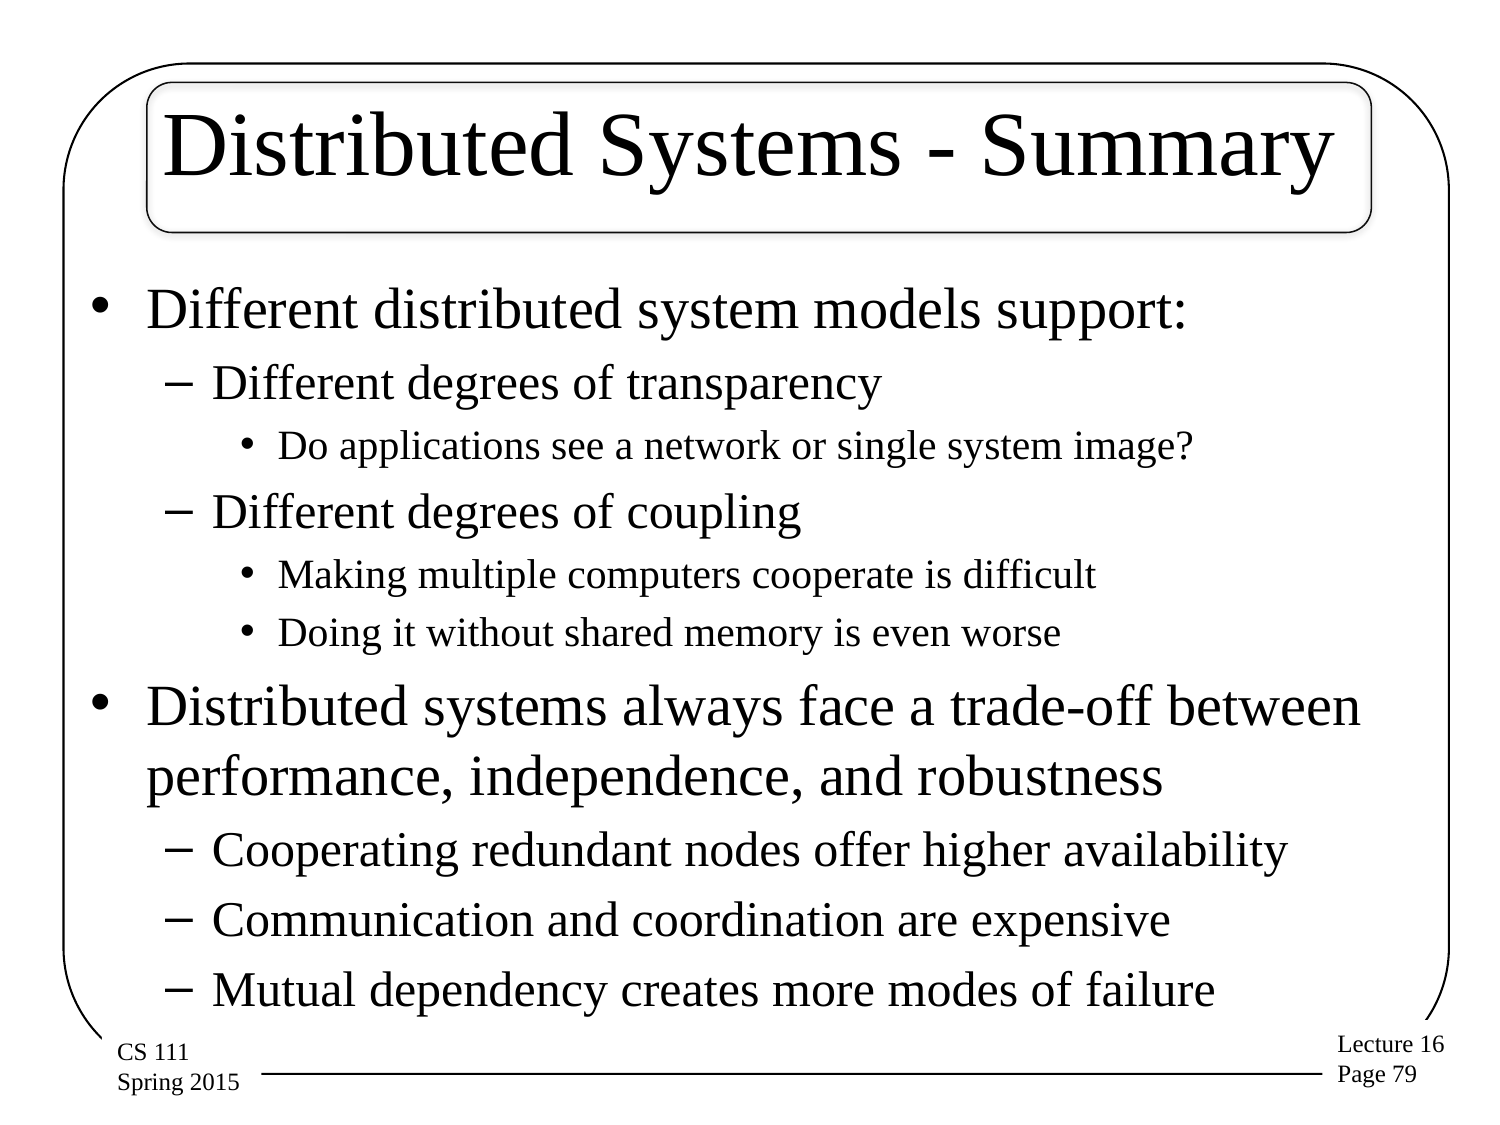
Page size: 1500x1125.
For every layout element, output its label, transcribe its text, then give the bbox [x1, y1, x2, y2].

text_box [145, 81, 1373, 234]
title Distributed Systems - Summary [74, 44, 1426, 233]
list Different distributed system models support: Different degrees of transparency Do applications see a network or single system image? Different degrees of coupling Making multiple computers cooperate is difficult Doing it without shared memory is even worse Distributed systems always face a trade-off between performance, independence, and robustness Cooperating redundant nodes offer higher availability Communication and coordination are expensive Mutual dependency creates more modes of failure [74, 262, 1426, 1006]
